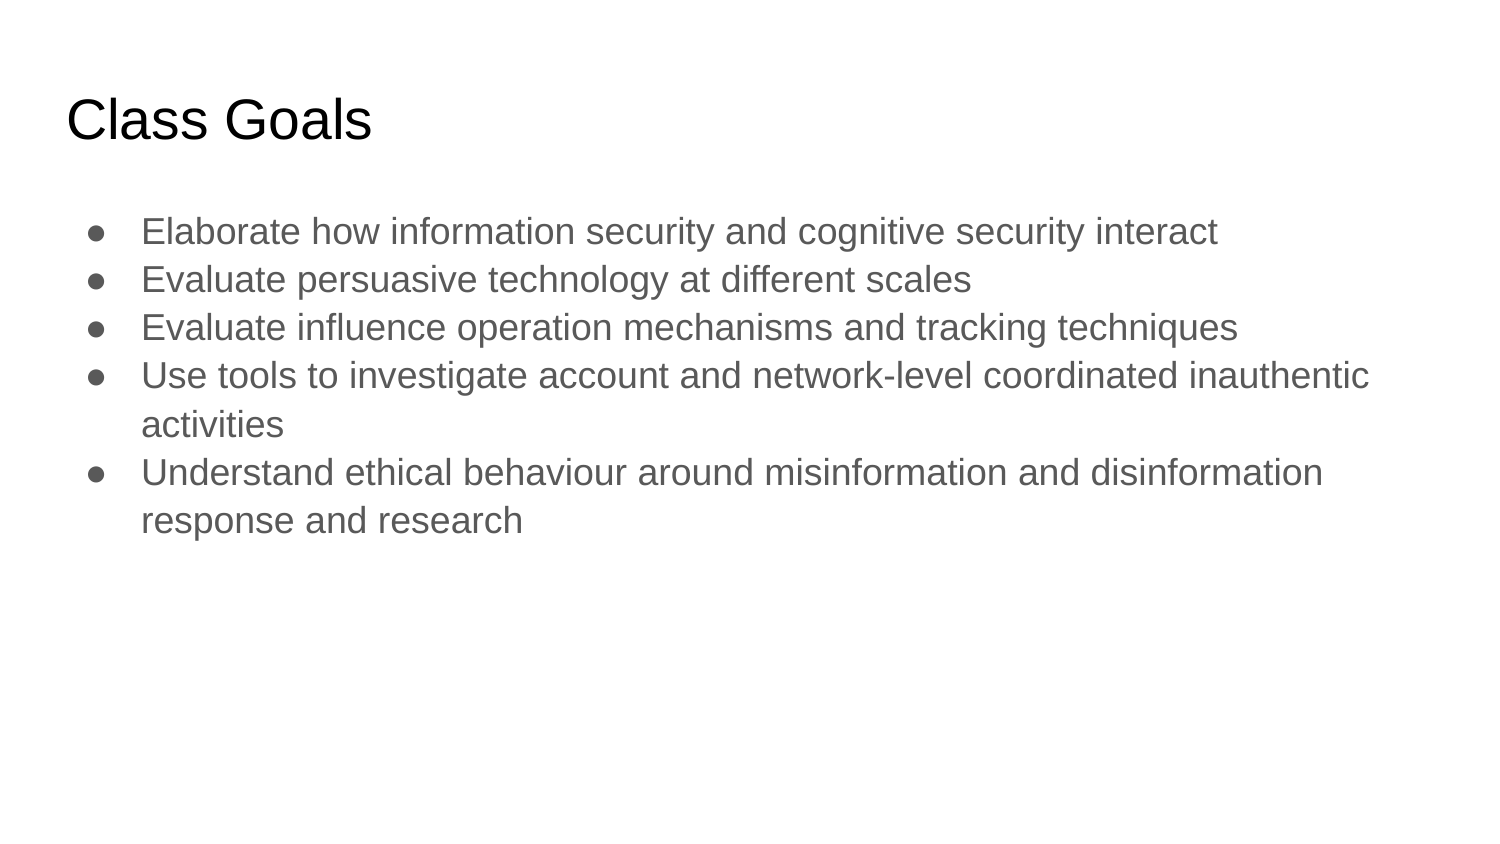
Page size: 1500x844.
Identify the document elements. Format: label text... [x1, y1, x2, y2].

title Class Goals [51, 72, 1449, 167]
list Elaborate how information security and cognitive security interact Evaluate persuasive technology at different scales Evaluate influence operation mechanisms and tracking techniques Use tools to investigate account and network-level coordinated inauthentic activities Understand ethical behaviour around misinformation and disinformation response and research [51, 189, 1449, 750]
